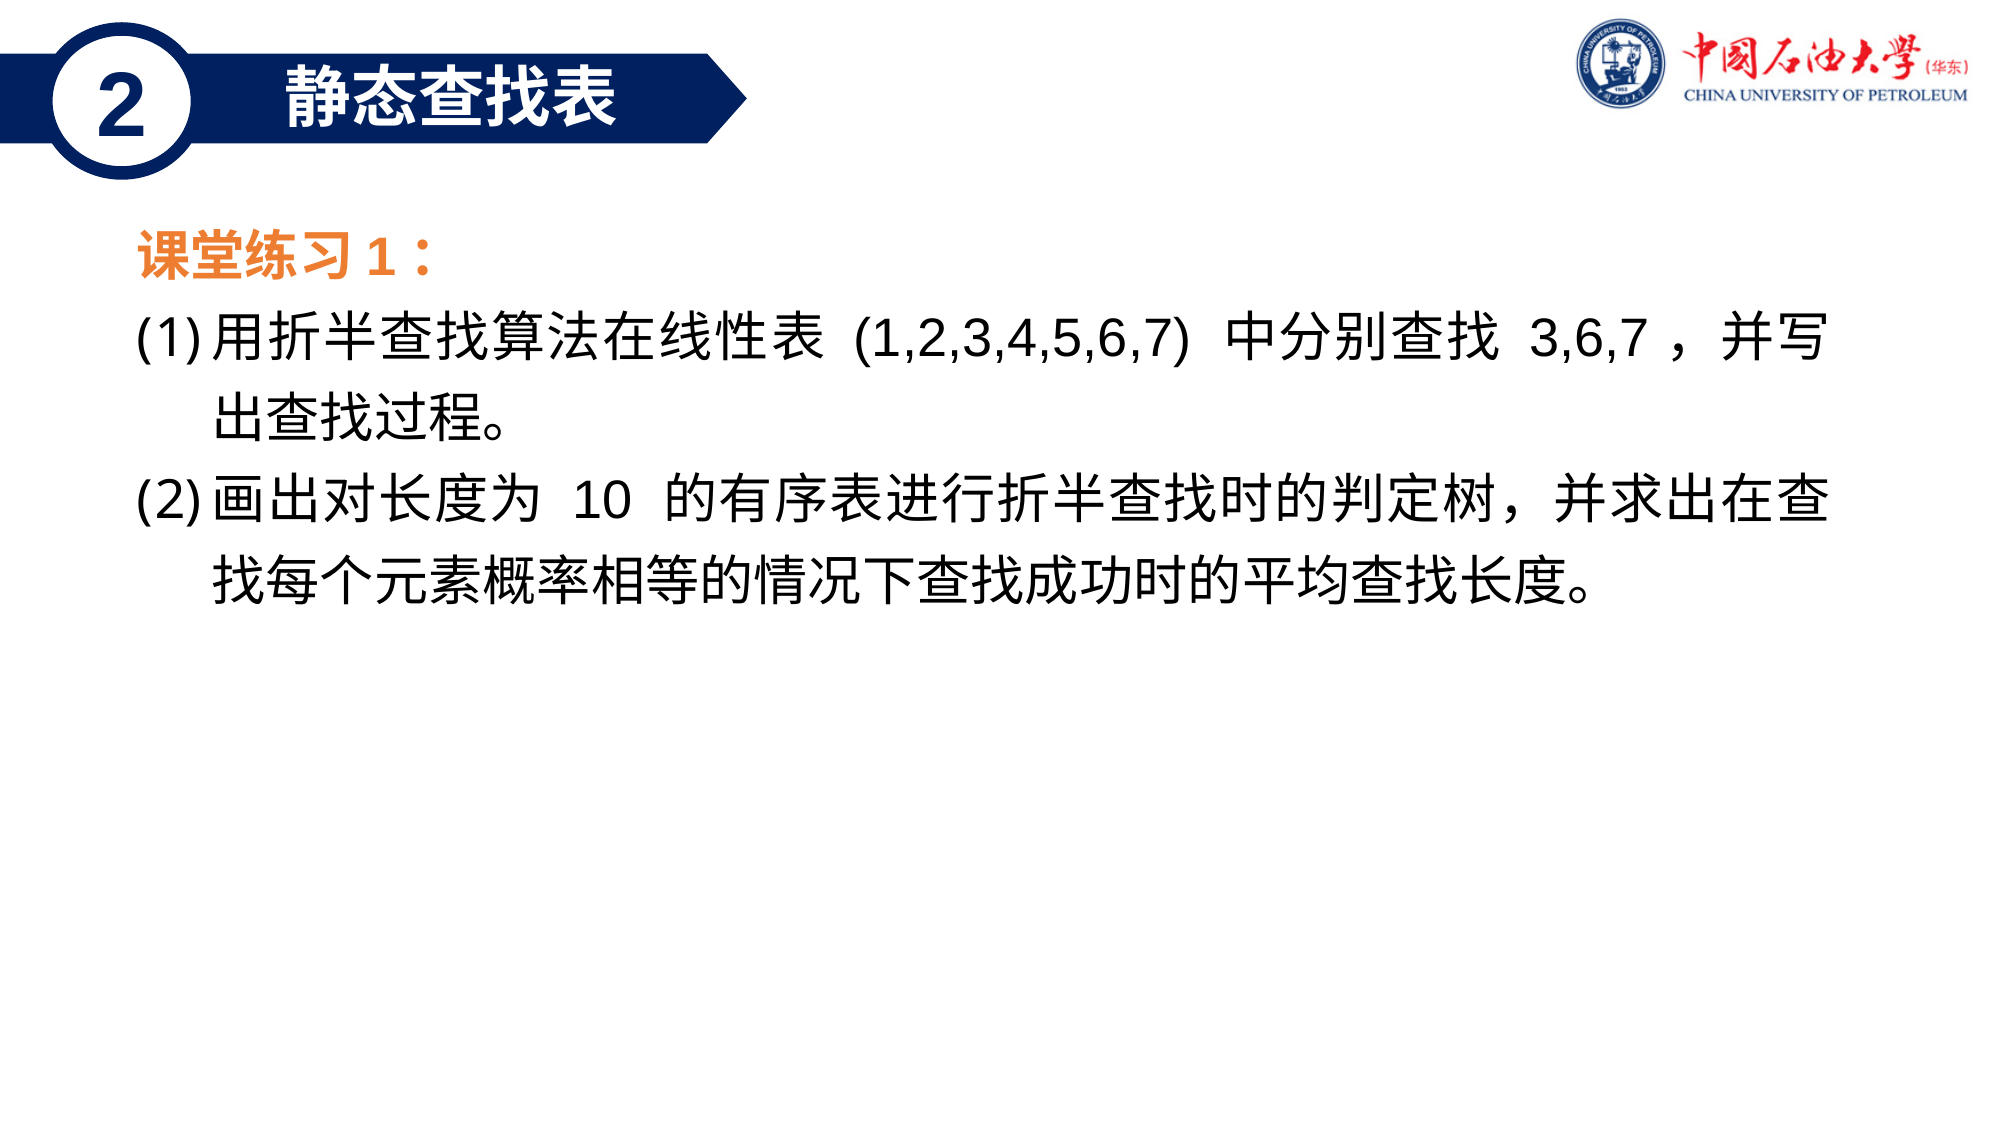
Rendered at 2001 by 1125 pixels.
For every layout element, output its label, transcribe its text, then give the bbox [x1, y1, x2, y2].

picture [1554, 3, 2000, 127]
text_box 课堂练习1： 用折半查找算法在线性表 (1,2,3,4,5,6,7) 中分别查找 3,6,7，并写出查找过程。 画出对长度为 10 的有序表进行折半查找时的判定树，并求出在查找每个元素概率相等的情况下查找成功时的平均查找长度。 [121, 197, 1846, 619]
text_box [0, 28, 747, 173]
